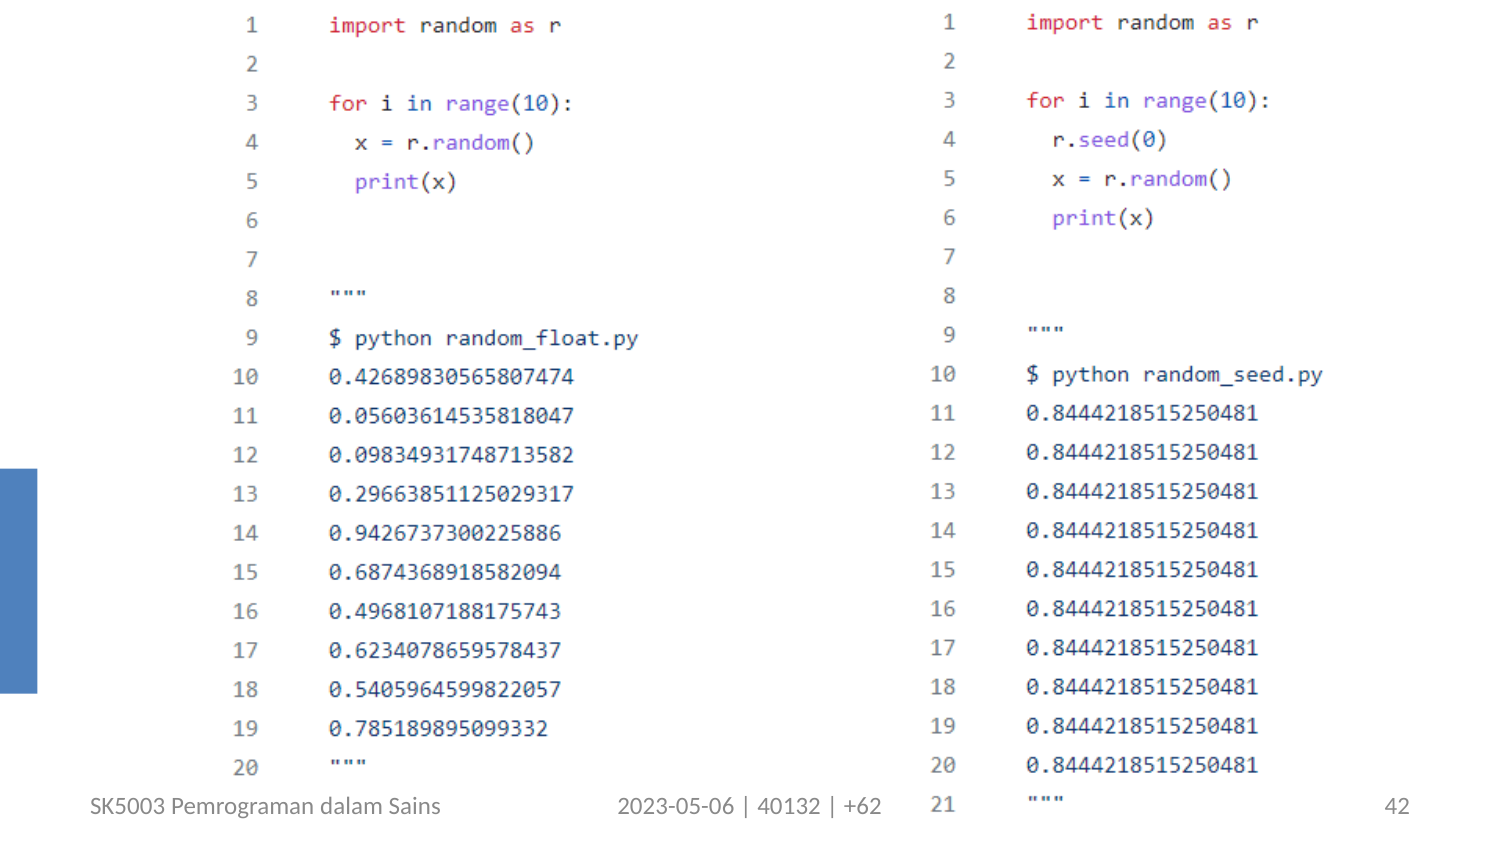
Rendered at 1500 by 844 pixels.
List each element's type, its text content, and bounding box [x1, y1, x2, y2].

slide_number 42 [1340, 782, 1425, 827]
picture [919, 0, 1338, 823]
picture [221, 3, 651, 789]
footer 2023-05-06 | 40132 | +62 [512, 782, 915, 827]
slide_number SK5003 Pemrograman dalam Sains [75, 782, 463, 827]
